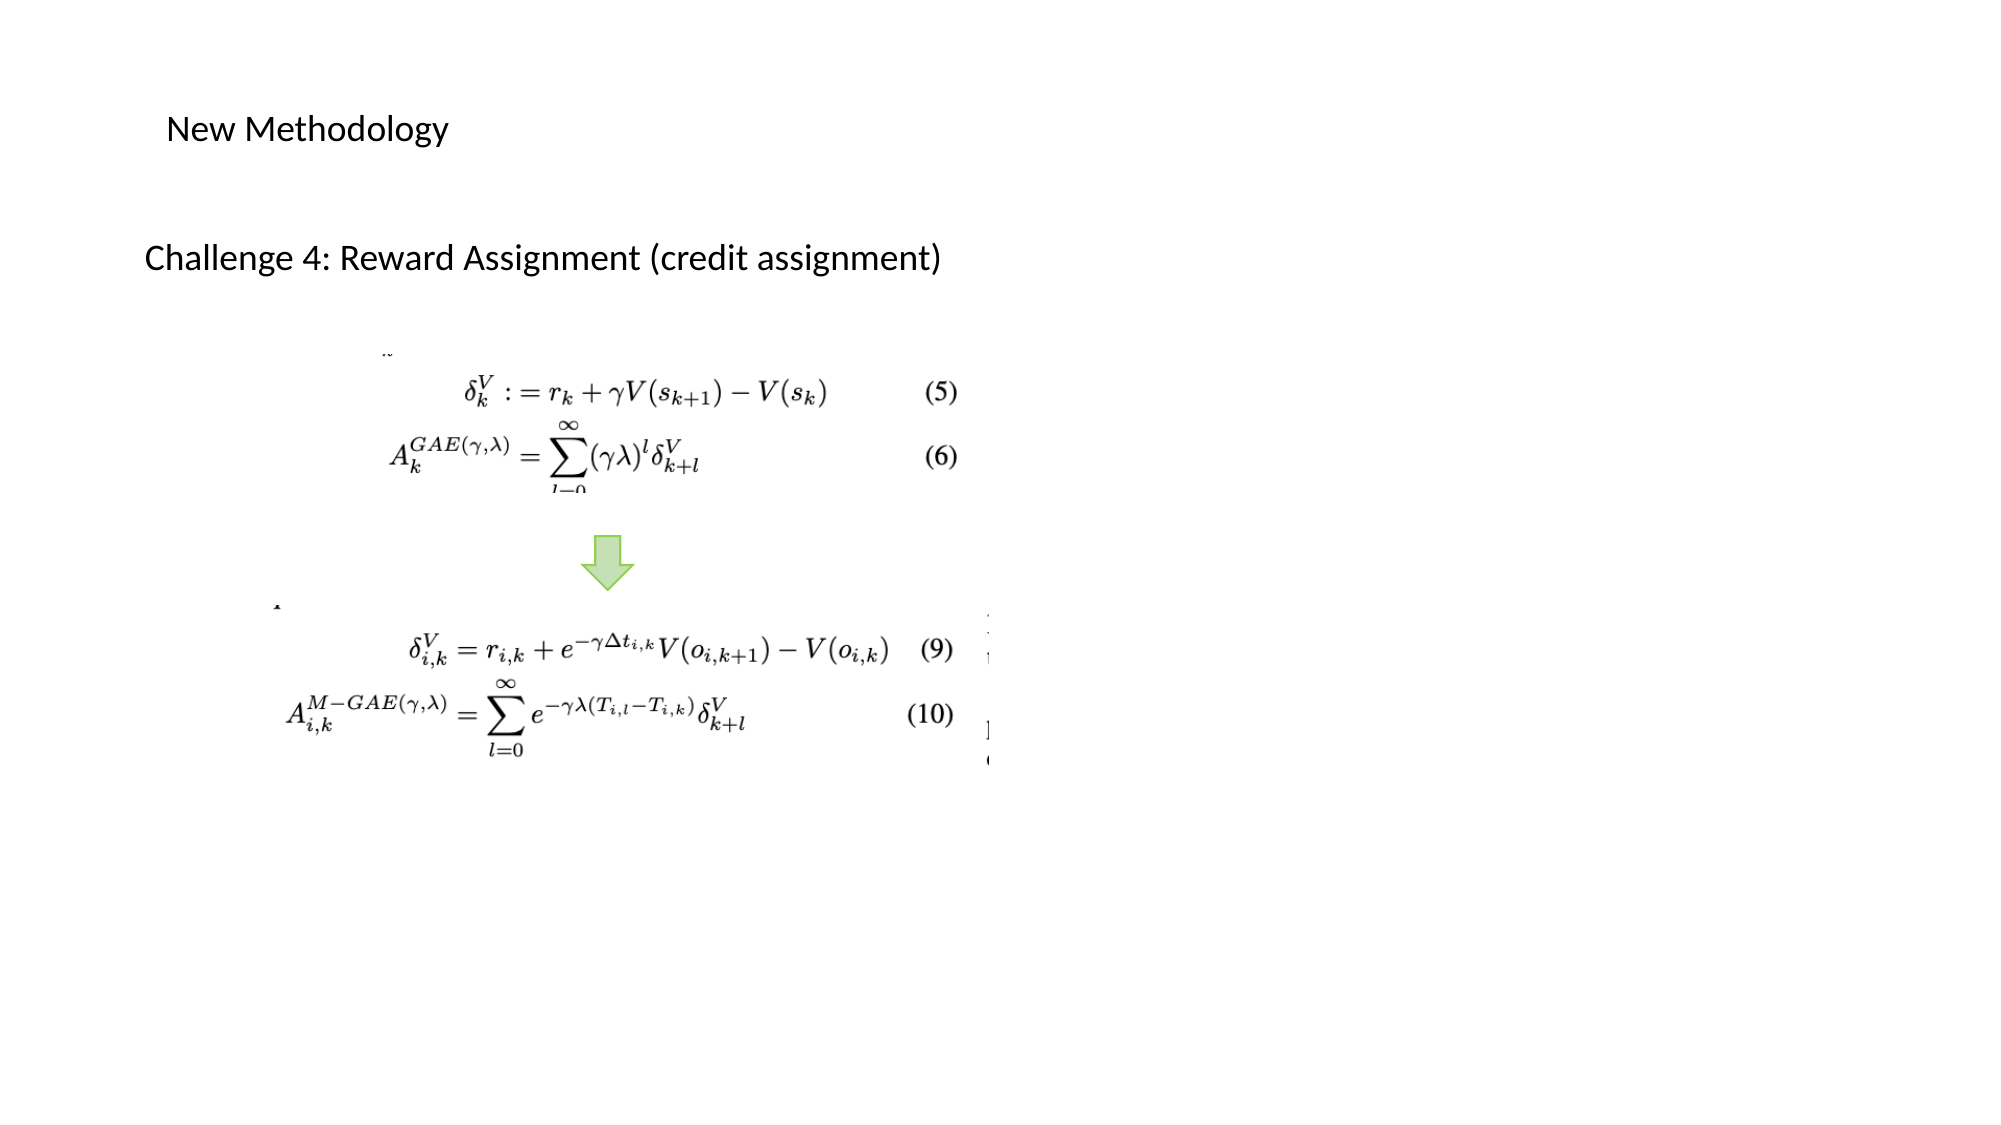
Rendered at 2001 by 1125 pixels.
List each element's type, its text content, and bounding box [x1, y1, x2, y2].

text_box Challenge 4: Reward Assignment (credit assignment) [130, 225, 1483, 286]
text_box New Methodology [151, 96, 616, 157]
picture [248, 605, 989, 769]
text_box [580, 535, 636, 592]
picture [248, 354, 983, 493]
